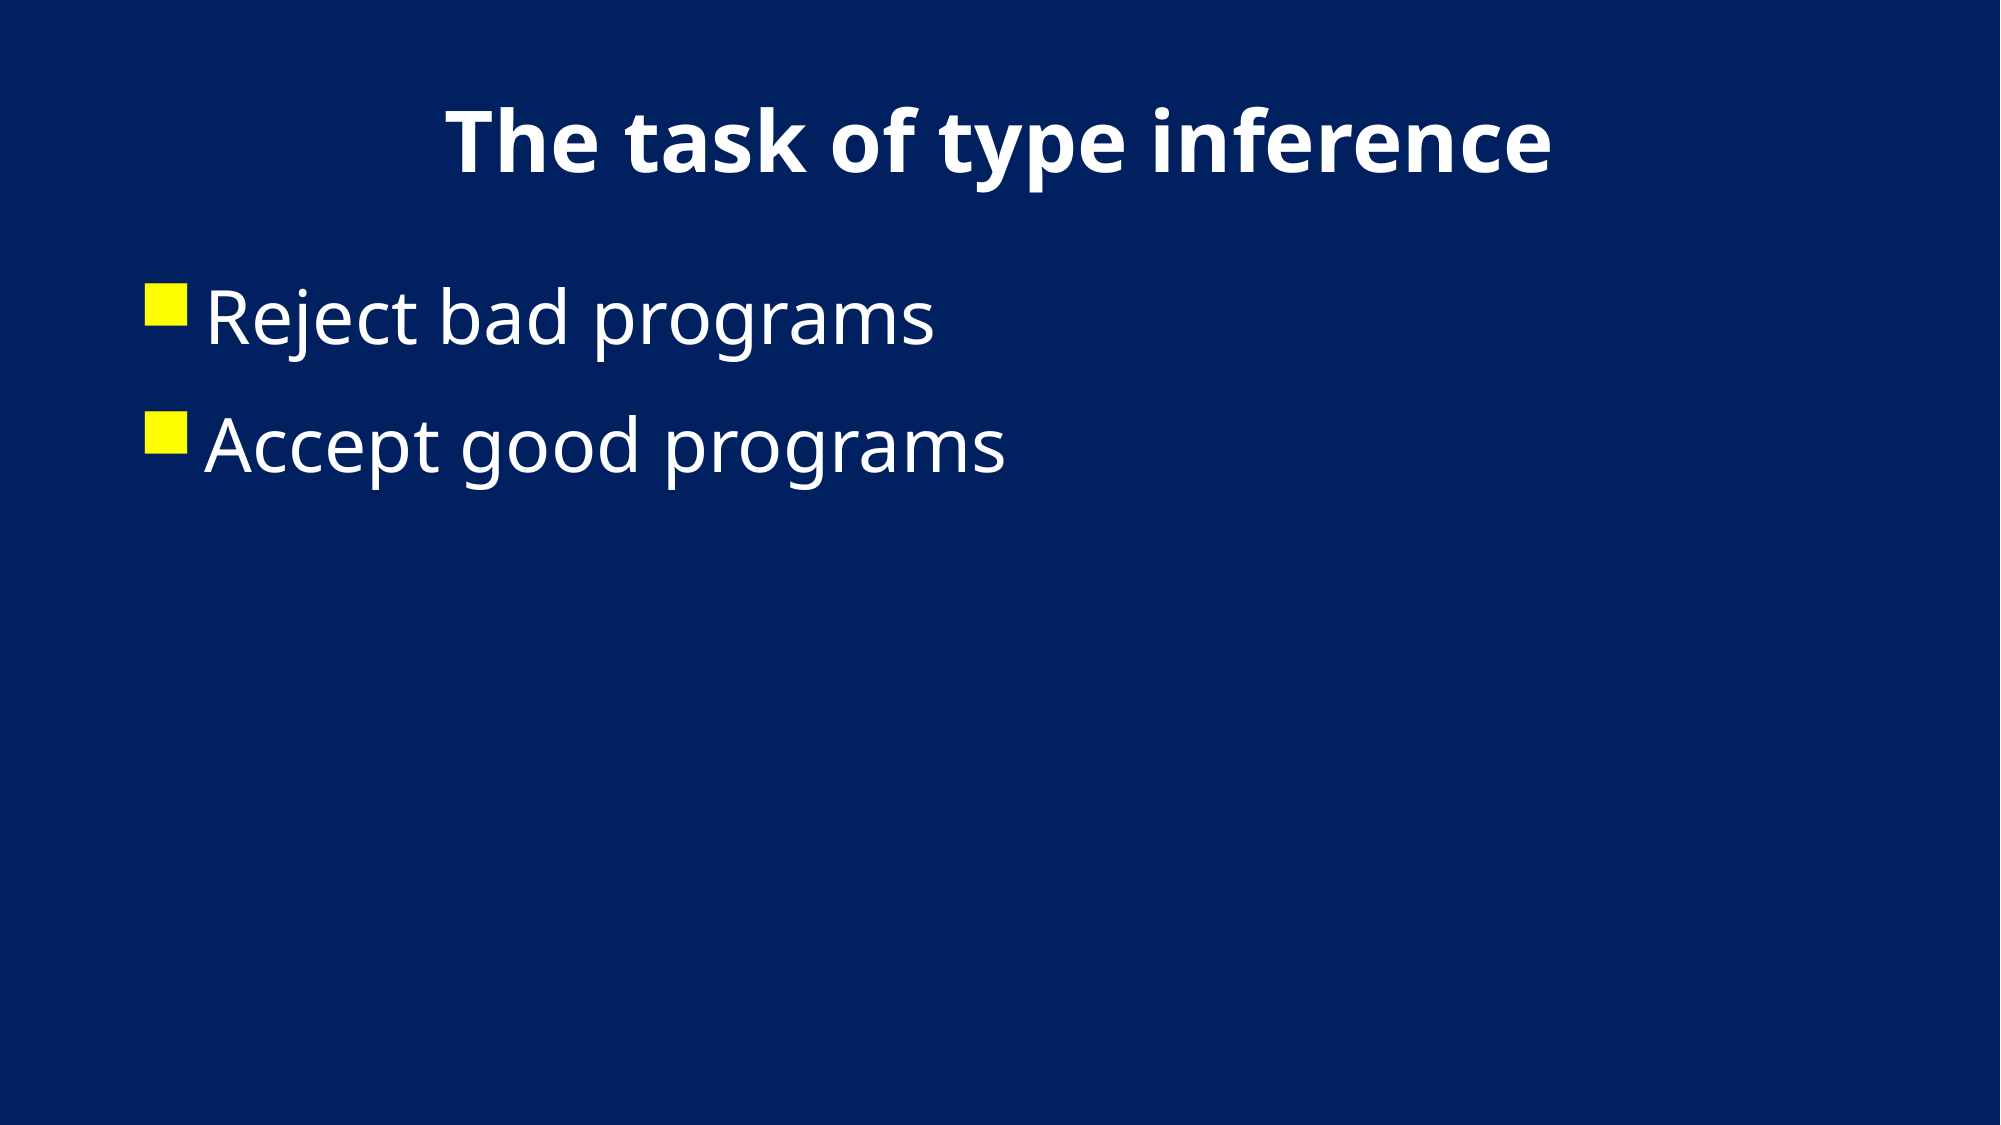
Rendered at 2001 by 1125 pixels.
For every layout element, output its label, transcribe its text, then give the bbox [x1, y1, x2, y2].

list Reject bad programs Accept good programs [99, 262, 1900, 1035]
title The task of type inference [99, 45, 1900, 233]
